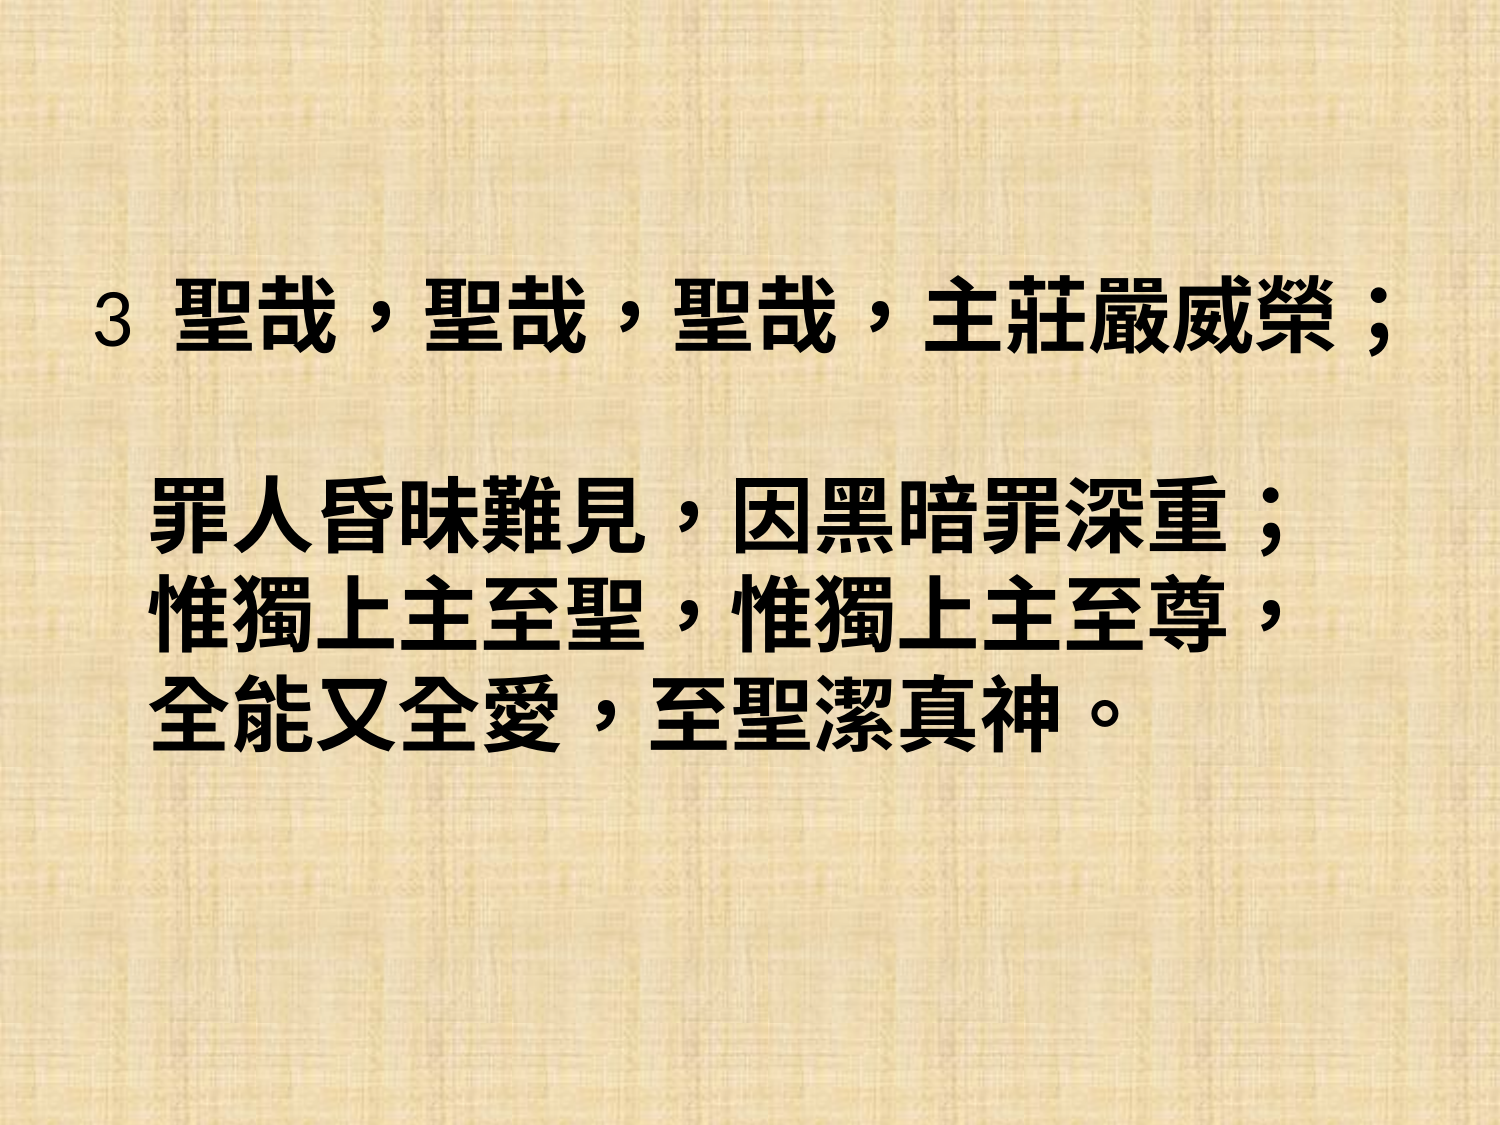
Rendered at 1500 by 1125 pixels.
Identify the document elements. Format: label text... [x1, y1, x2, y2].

list 3 聖哉，聖哉，聖哉，主莊嚴威榮； 罪人昏昧難見，因黑暗罪深重； 惟獨上主至聖，惟獨上主至尊， 全能又全愛，至聖潔真神。 [76, 255, 1427, 998]
